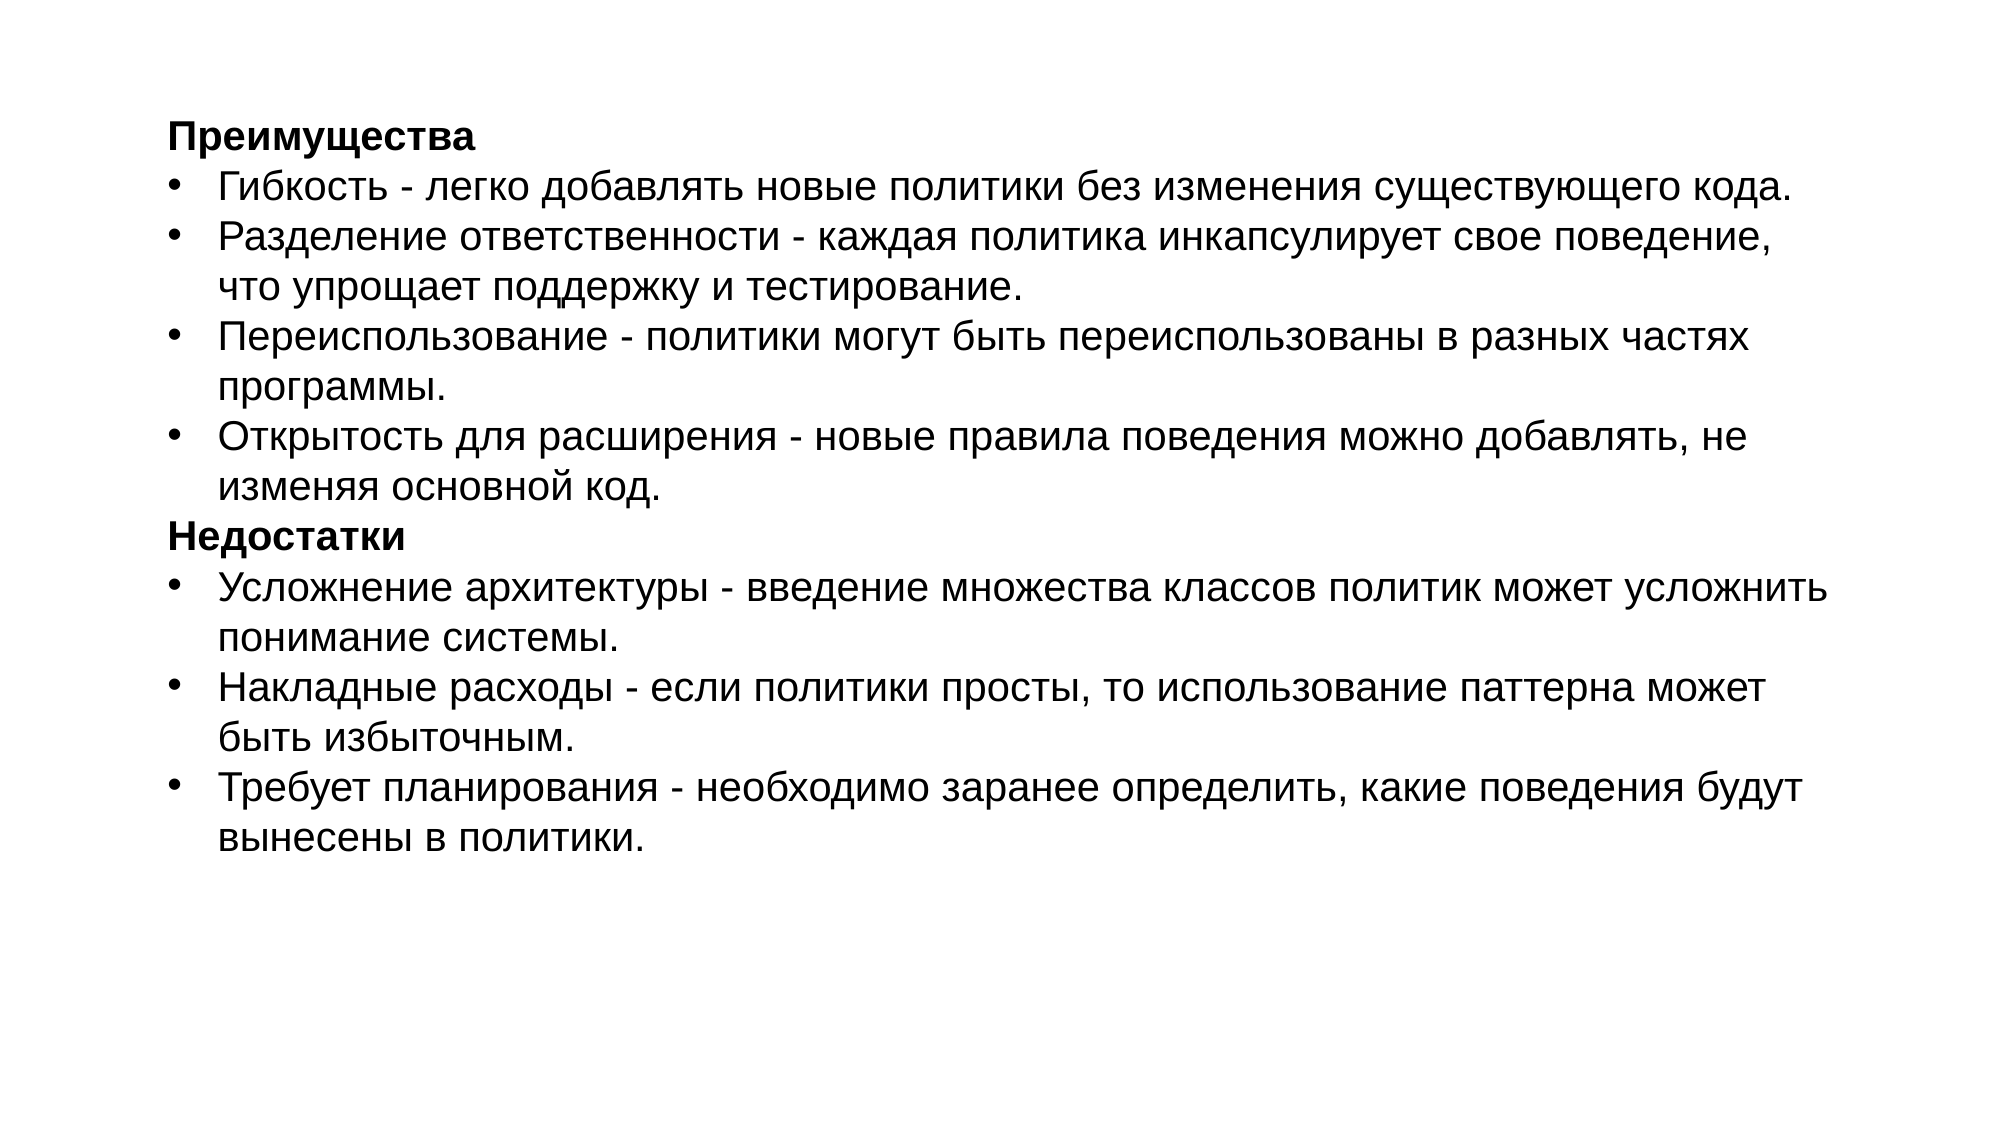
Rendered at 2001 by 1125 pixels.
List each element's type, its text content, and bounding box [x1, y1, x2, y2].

text_box Преимущества Гибкость - легко добавлять новые политики без изменения существующего кода. Разделение ответственности - каждая политика инкапсулирует свое поведение, что упрощает поддержку и тестирование. Переиспользование - политики могут быть переиспользованы в разных частях программы. Открытость для расширения - новые правила поведения можно добавлять, не изменяя основной код. Недостатки Усложнение архитектуры - введение множества классов политик может усложнить понимание системы. Накладные расходы - если политики просты, то использование паттерна может быть избыточным. Требует планирования - необходимо заранее определить, какие поведения будут вынесены в политики. [152, 101, 1848, 867]
